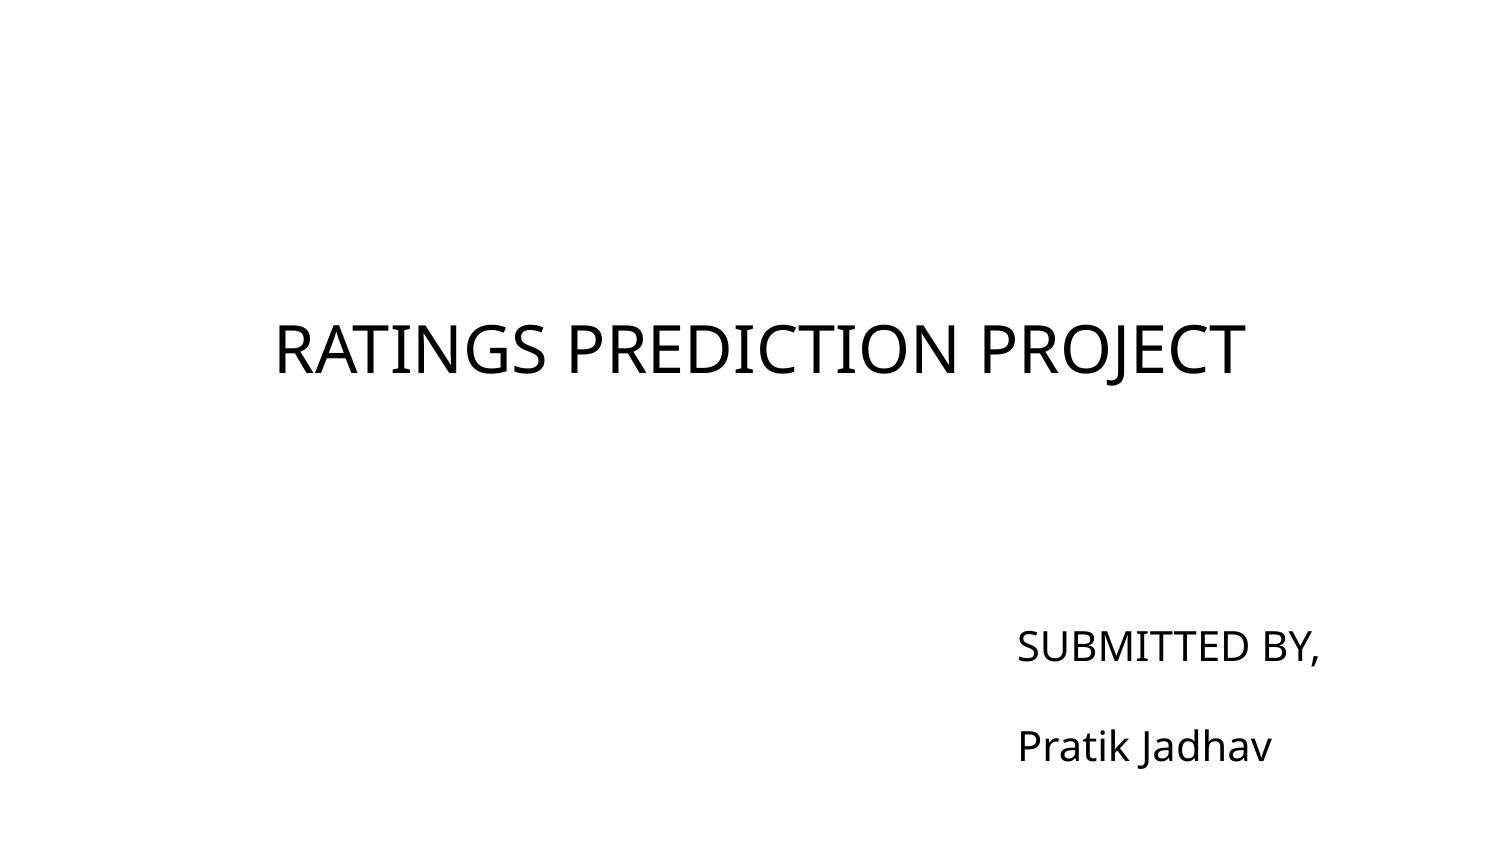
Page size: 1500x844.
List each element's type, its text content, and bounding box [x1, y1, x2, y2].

title RATINGS PREDICTION PROJECT [204, 202, 1405, 502]
text_box SUBMITTED BY, Pratik Jadhav [1002, 472, 1424, 777]
